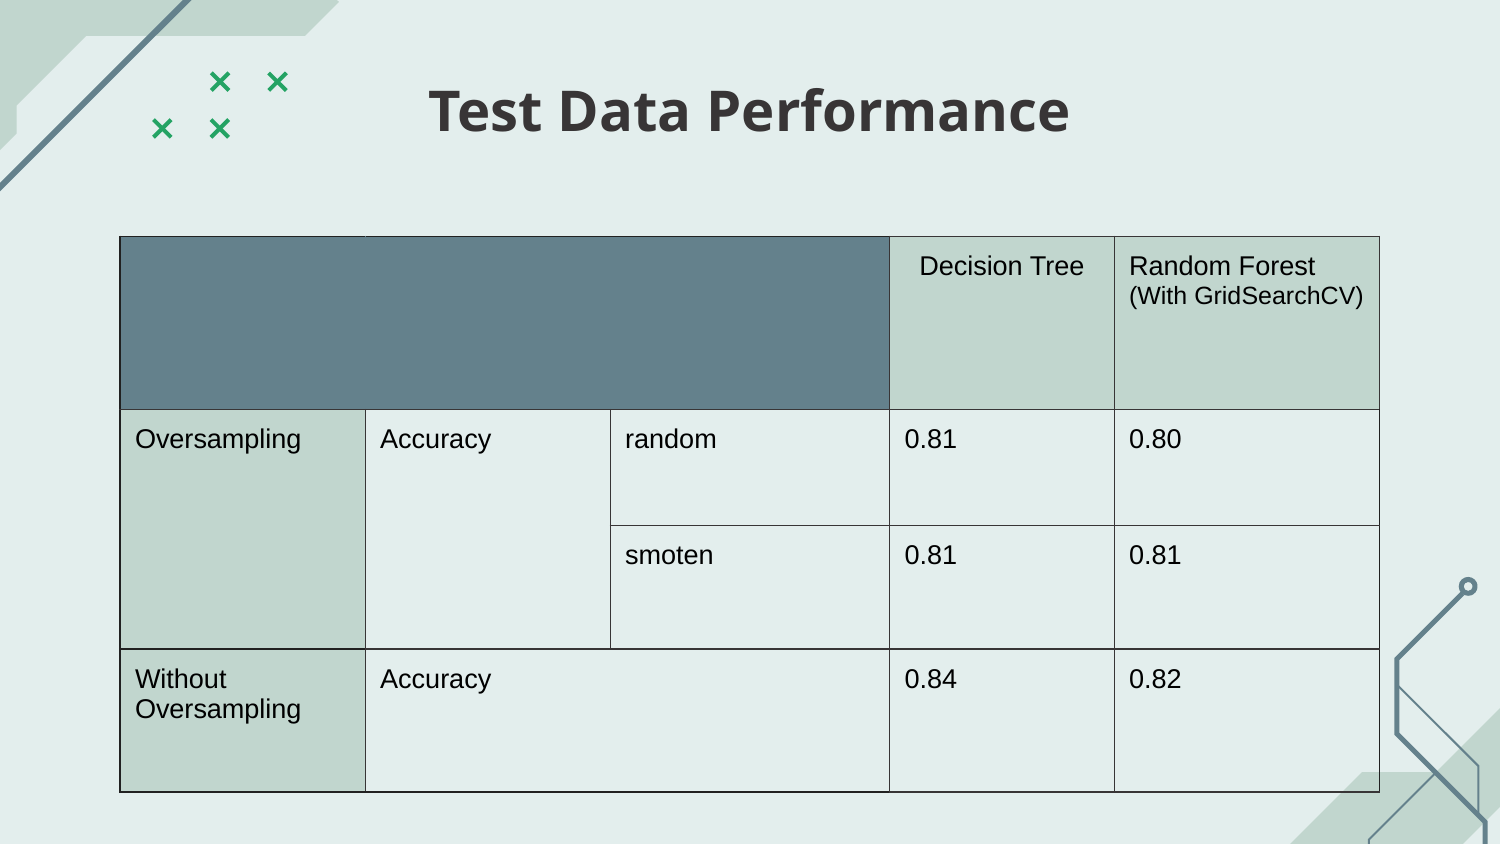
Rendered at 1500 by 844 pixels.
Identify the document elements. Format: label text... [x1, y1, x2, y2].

table_cell 0.84 [890, 650, 1114, 791]
table_cell smoten [611, 526, 889, 648]
table_header Decision Tree [890, 237, 1114, 409]
table_cell Without Oversampling [121, 650, 365, 791]
table_cell Accuracy [366, 410, 610, 648]
table_header Random Forest (With GridSearchCV) [1115, 237, 1379, 409]
table_cell 0.81 [890, 526, 1114, 648]
table_cell Accuracy [366, 650, 889, 791]
table_cell 0.80 [1115, 410, 1379, 525]
table_header [366, 237, 889, 409]
table_cell random [611, 410, 889, 525]
table_header [121, 237, 365, 409]
table_cell 0.81 [1115, 526, 1379, 648]
table_cell 0.82 [1115, 650, 1379, 791]
table_cell 0.81 [890, 410, 1114, 525]
title Test Data Performance [71, 60, 1429, 182]
table_cell Oversampling [121, 410, 365, 648]
